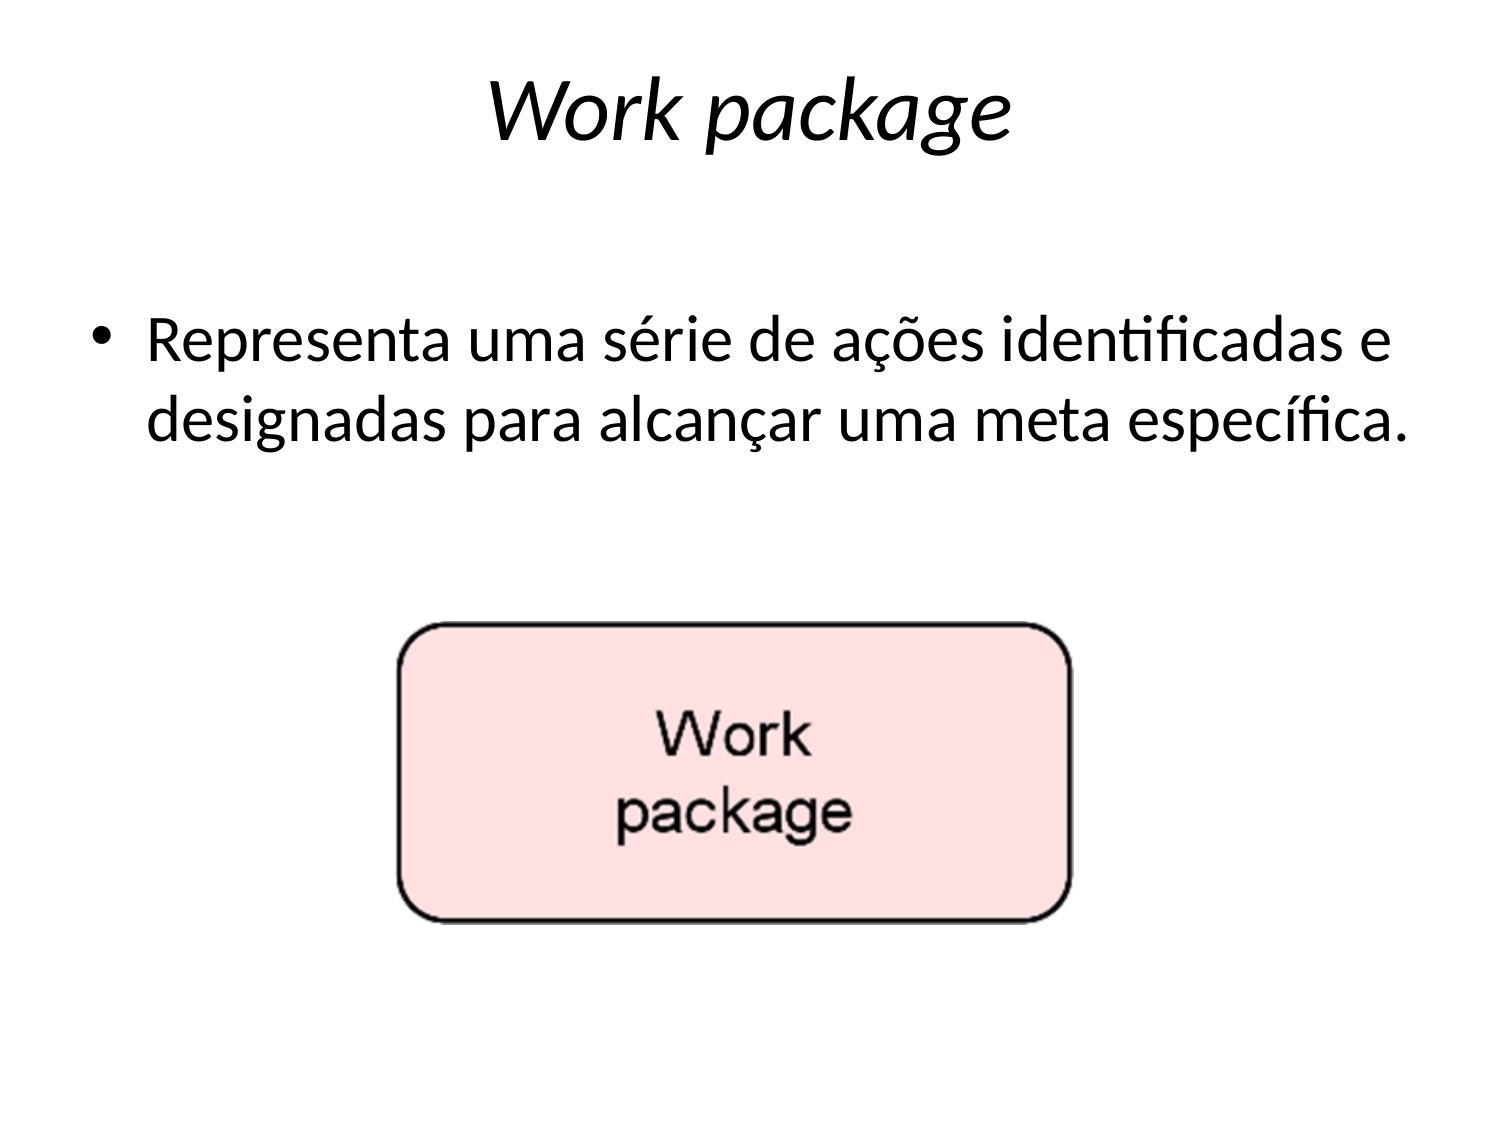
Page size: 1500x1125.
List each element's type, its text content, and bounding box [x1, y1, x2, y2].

picture [395, 621, 1074, 925]
title Work package [75, 2, 1425, 206]
list Representa uma série de ações identificadas e designadas para alcançar uma meta específica. [75, 287, 1471, 668]
